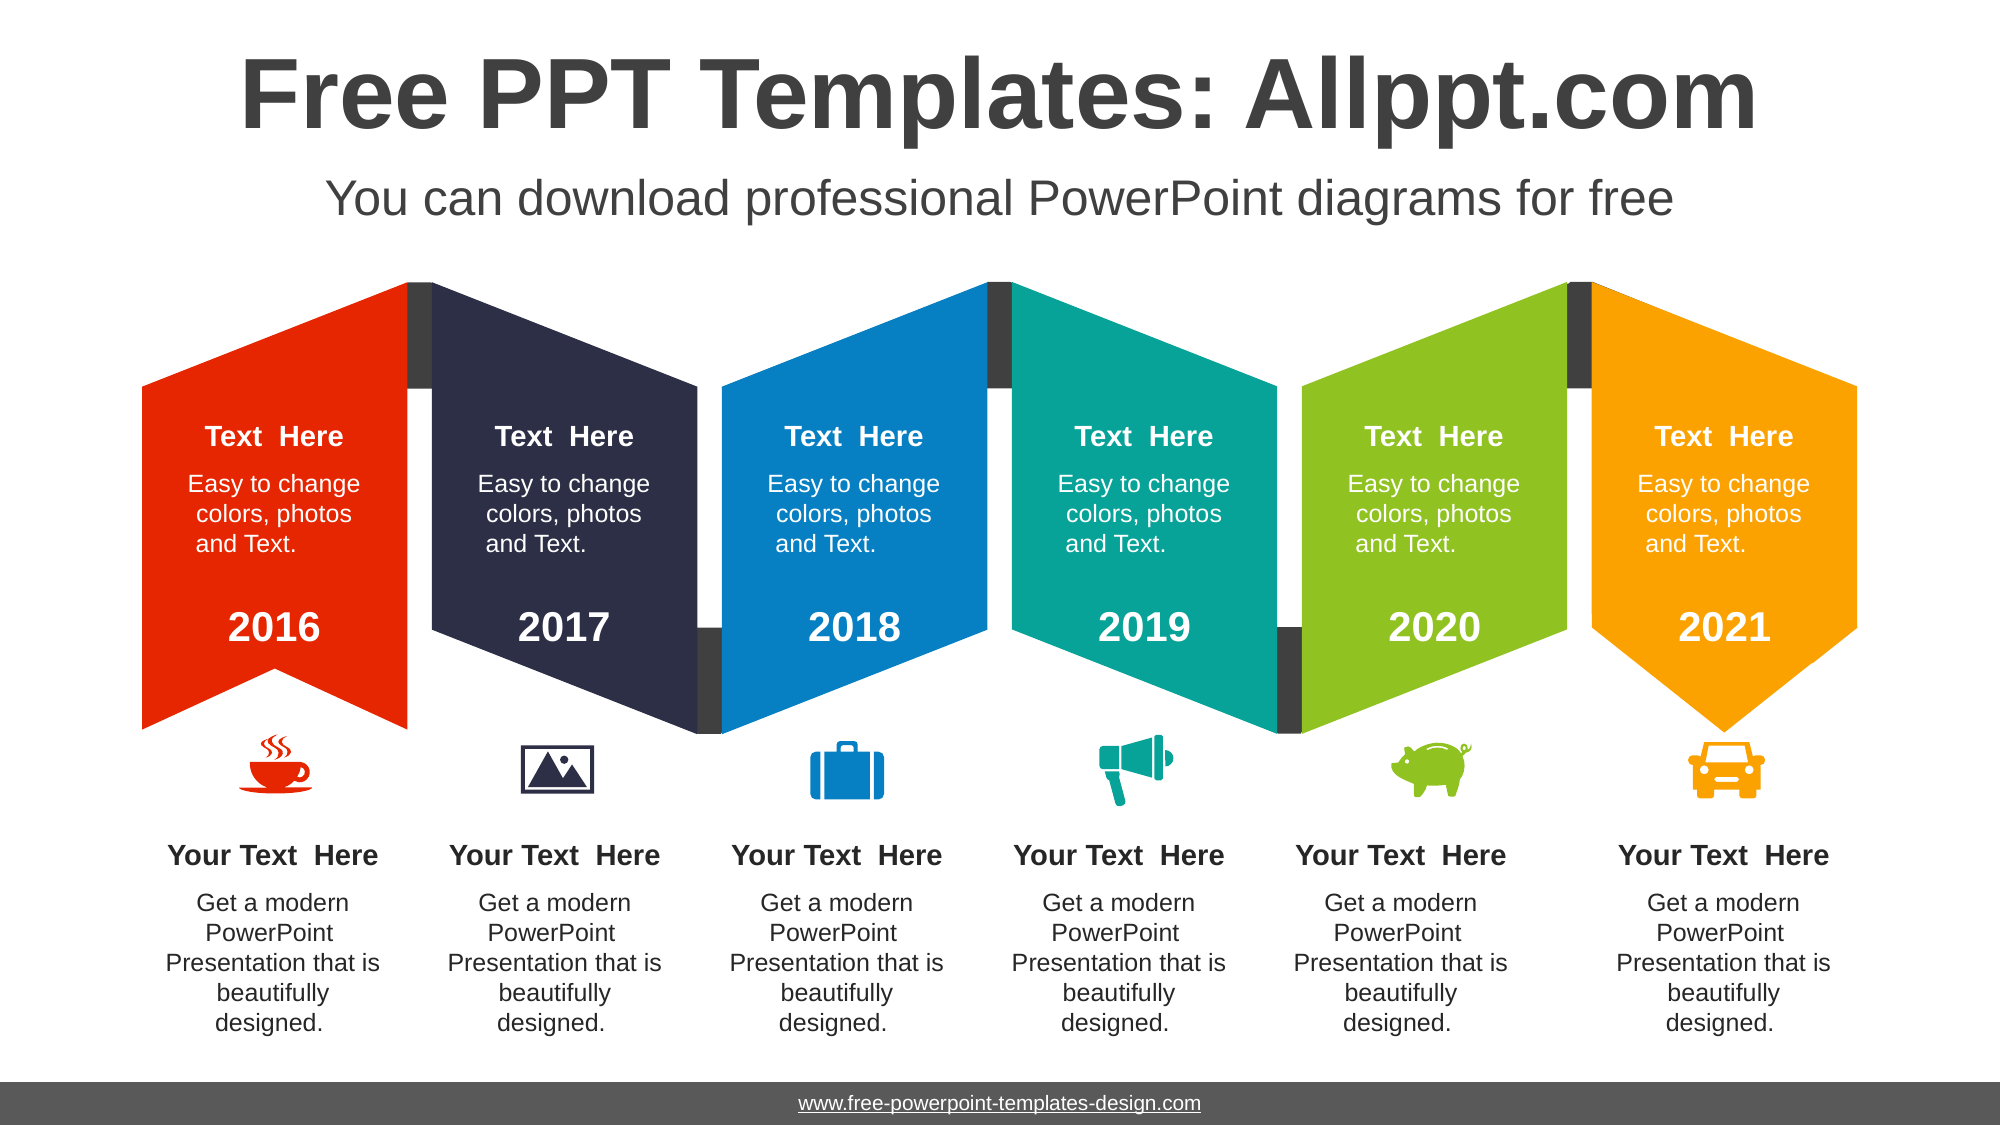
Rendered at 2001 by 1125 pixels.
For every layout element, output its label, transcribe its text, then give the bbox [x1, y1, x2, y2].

text_box [236, 735, 315, 795]
text_box [809, 750, 822, 801]
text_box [1595, 828, 1853, 1016]
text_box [144, 828, 402, 1016]
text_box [142, 281, 1858, 735]
text_box [1098, 735, 1175, 808]
list You can download professional PowerPoint diagrams for free [0, 164, 2000, 234]
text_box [1615, 409, 1833, 567]
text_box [1272, 828, 1530, 1016]
text_box [1687, 740, 1767, 800]
text_box [1390, 741, 1473, 799]
text_box [872, 750, 886, 801]
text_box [455, 409, 673, 567]
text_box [708, 828, 966, 1016]
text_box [426, 828, 684, 1016]
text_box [990, 828, 1248, 1016]
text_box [165, 409, 383, 567]
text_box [1325, 409, 1543, 567]
text_box www.free-powerpoint-templates-design.com [0, 1082, 2000, 1123]
text_box [823, 740, 871, 801]
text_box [745, 409, 963, 567]
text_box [1035, 409, 1253, 567]
text_box [520, 744, 595, 795]
title Free PPT Templates: Allppt.com [0, 32, 2000, 161]
